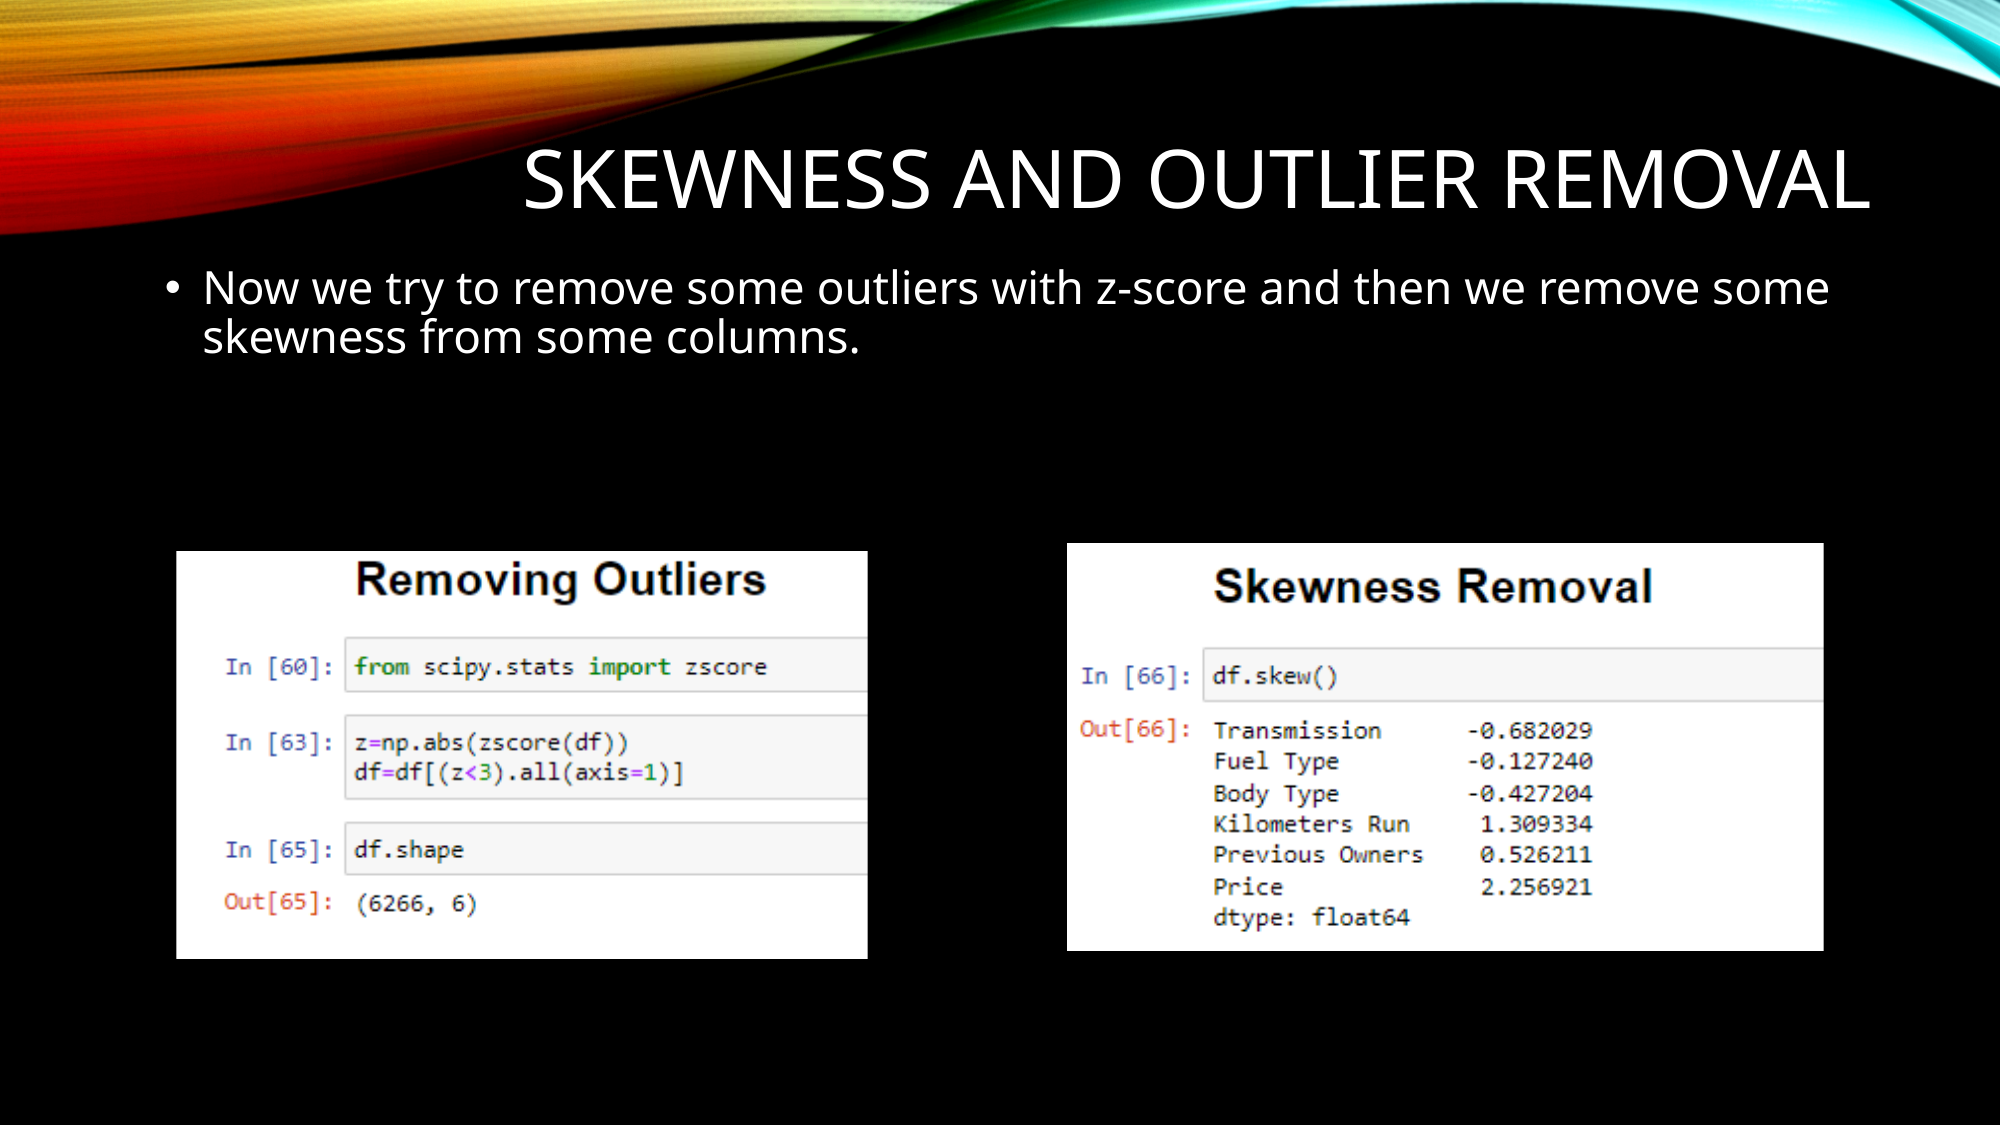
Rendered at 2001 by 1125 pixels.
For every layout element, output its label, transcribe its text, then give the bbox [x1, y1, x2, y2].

picture [1066, 542, 1824, 951]
list Now we try to remove some outliers with z-score and then we remove some skewness from some columns. [149, 257, 1849, 950]
picture [0, 0, 2000, 237]
title Skewness and Outlier Removal [474, 125, 1888, 338]
picture [176, 551, 868, 959]
